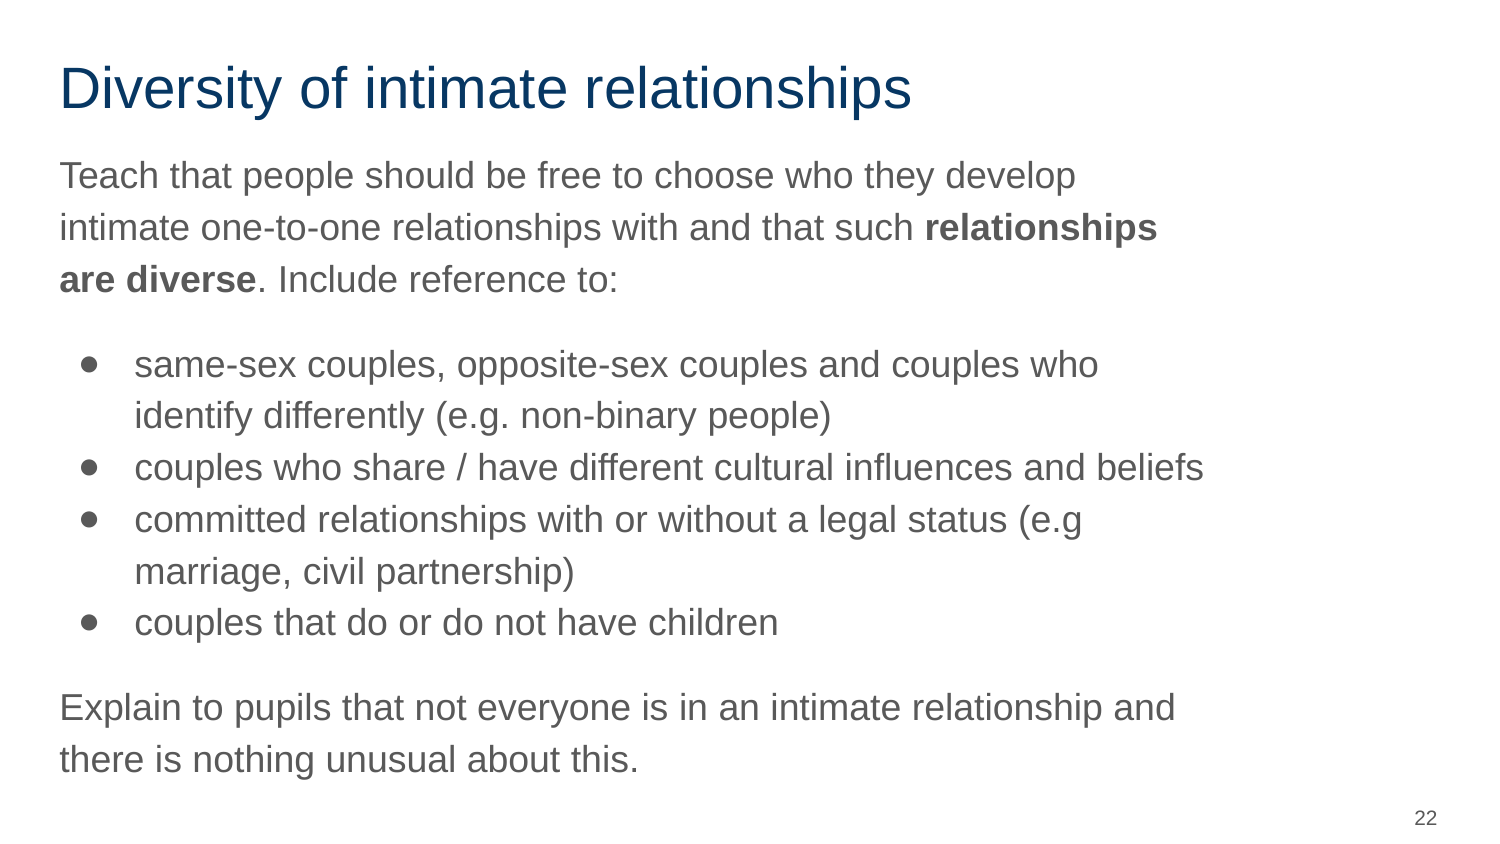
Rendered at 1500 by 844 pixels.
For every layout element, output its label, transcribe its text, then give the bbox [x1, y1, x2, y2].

list Teach that people should be free to choose who they develop intimate one-to-one relationships with and that such relationships are diverse. Include reference to: same-sex couples, opposite-sex couples and couples who identify differently (e.g. non-binary people) couples who share / have different cultural influences and beliefs committed relationships with or without a legal status (e.g marriage, civil partnership) couples that do or do not have children Explain to pupils that not everyone is in an intimate relationship and there is nothing unusual about this. [44, 129, 1224, 812]
slide_number ‹#› [1393, 789, 1453, 844]
title Diversity of intimate relationships [44, 35, 1007, 129]
